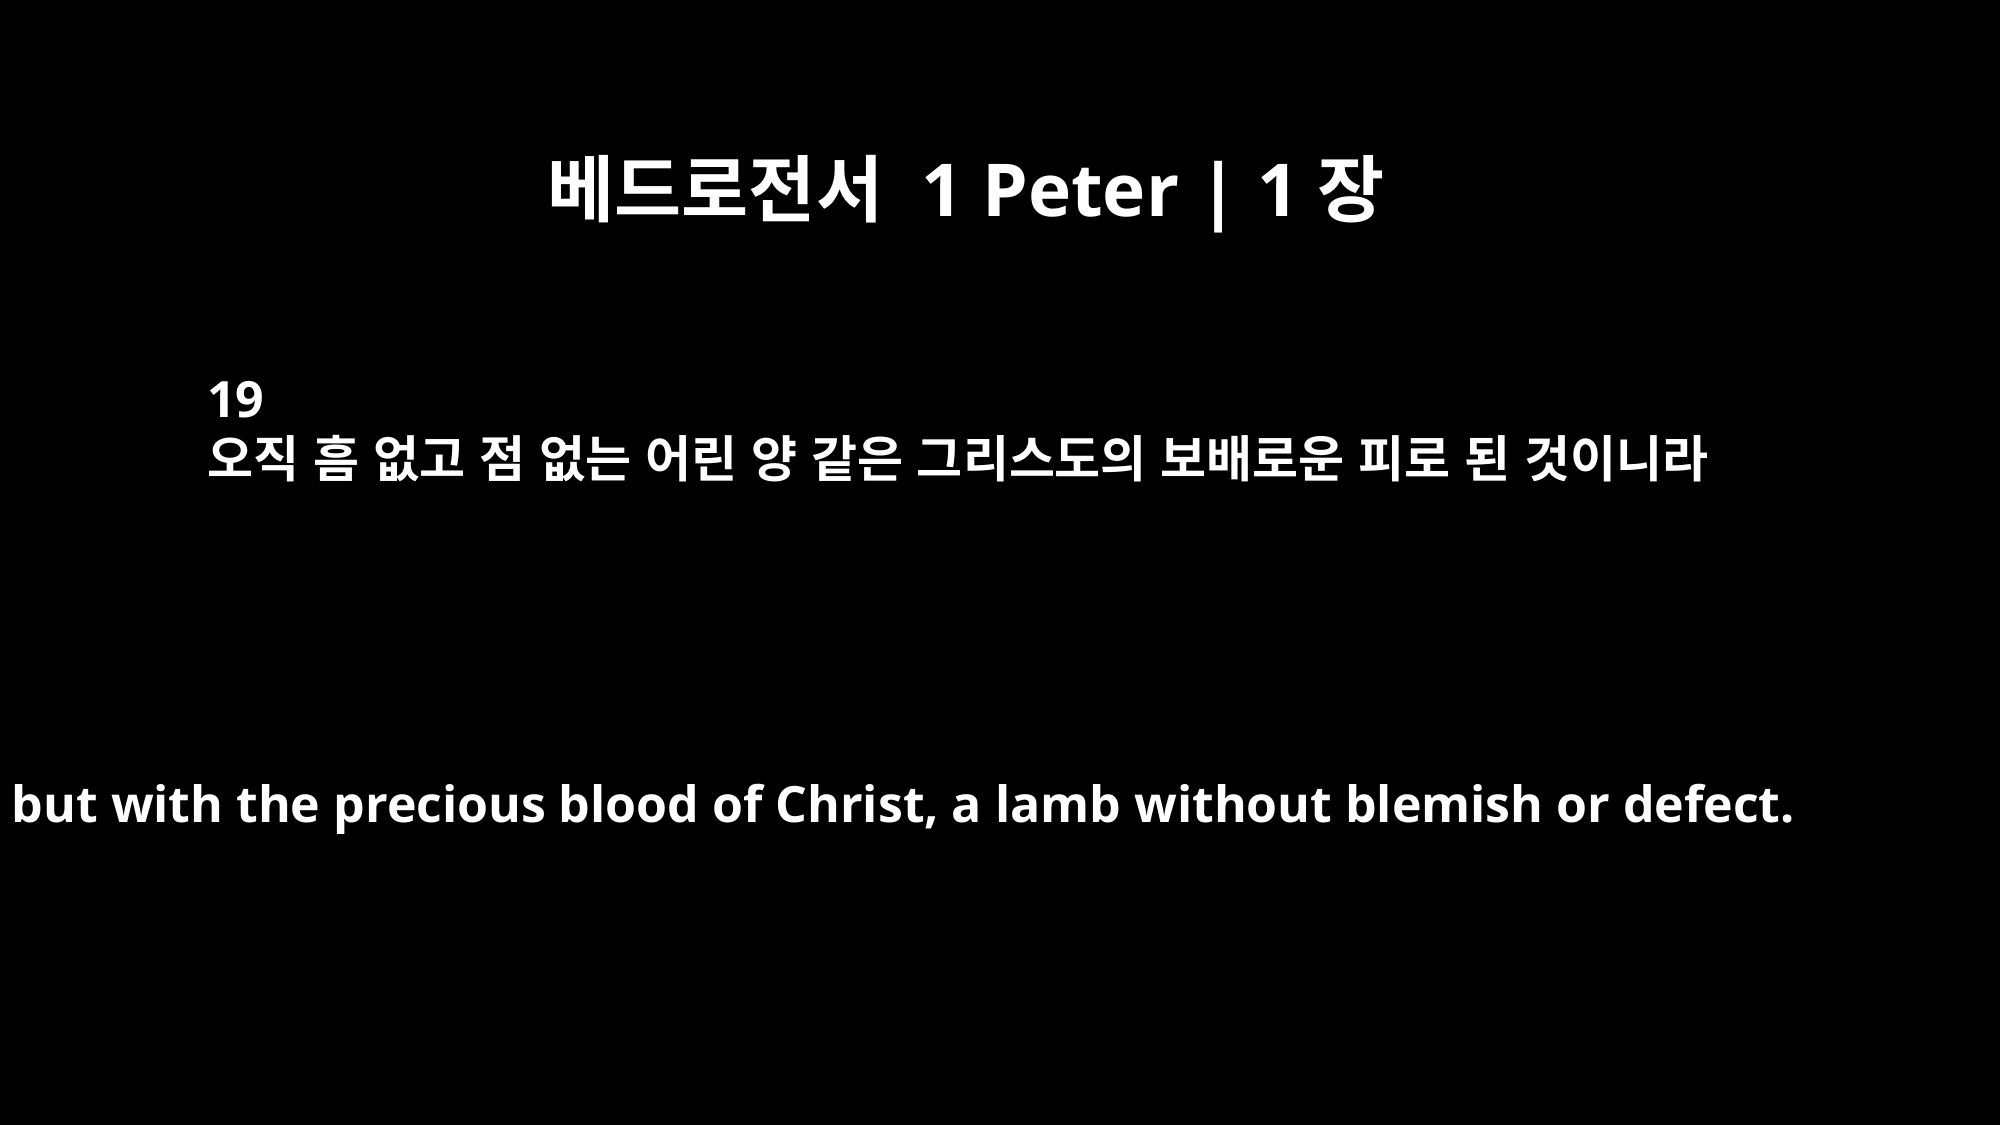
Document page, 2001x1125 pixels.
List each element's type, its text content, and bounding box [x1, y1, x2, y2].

text_box but with the precious blood of Christ, a lamb without blemish or defect. [0, 764, 1811, 840]
text_box 베드로전서 1 Peter | 1장 [532, 136, 1400, 239]
text_box 19 오직 흠 없고 점 없는 어린 양 같은 그리스도의 보배로운 피로 된 것이니라 [192, 359, 1725, 495]
